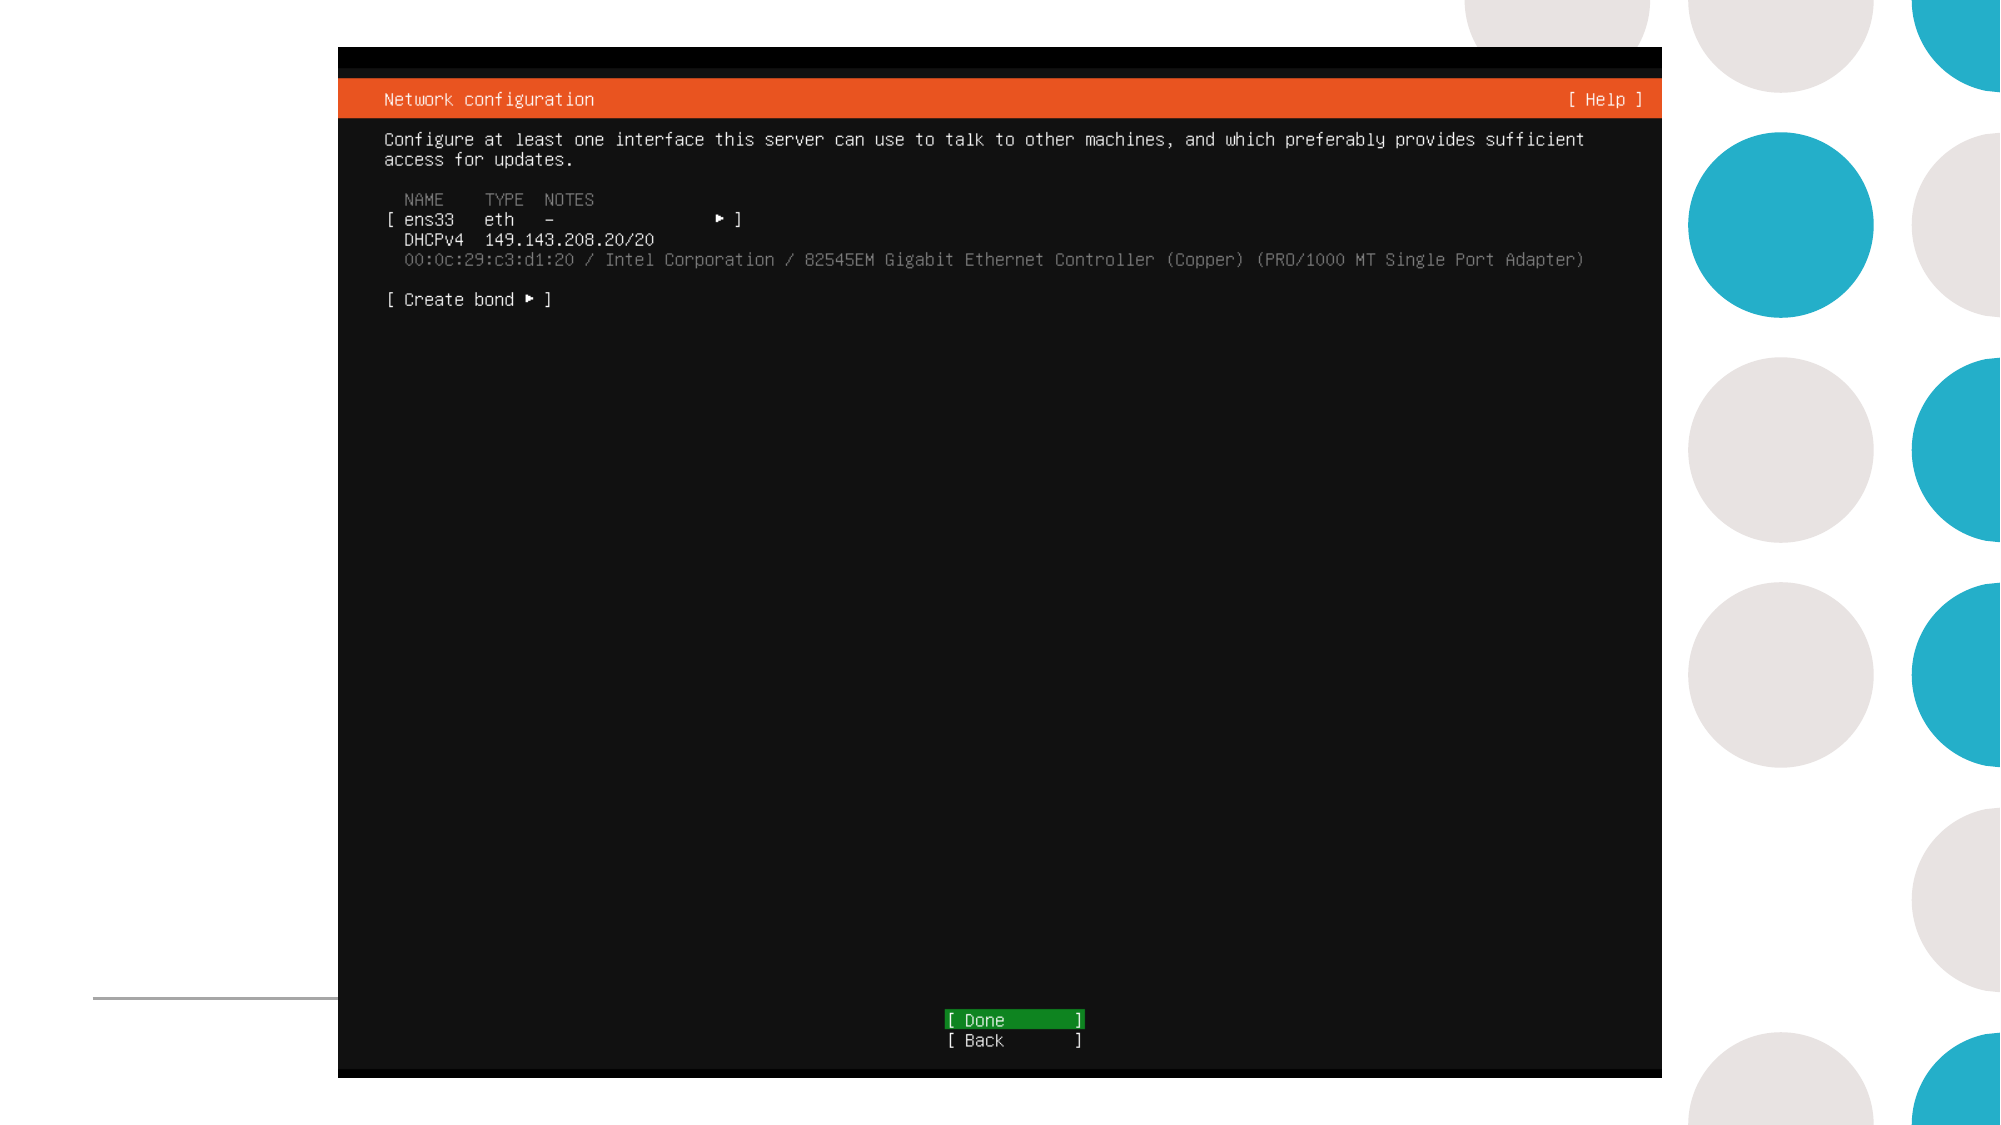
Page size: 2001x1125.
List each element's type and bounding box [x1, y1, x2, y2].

picture [338, 47, 1662, 1078]
